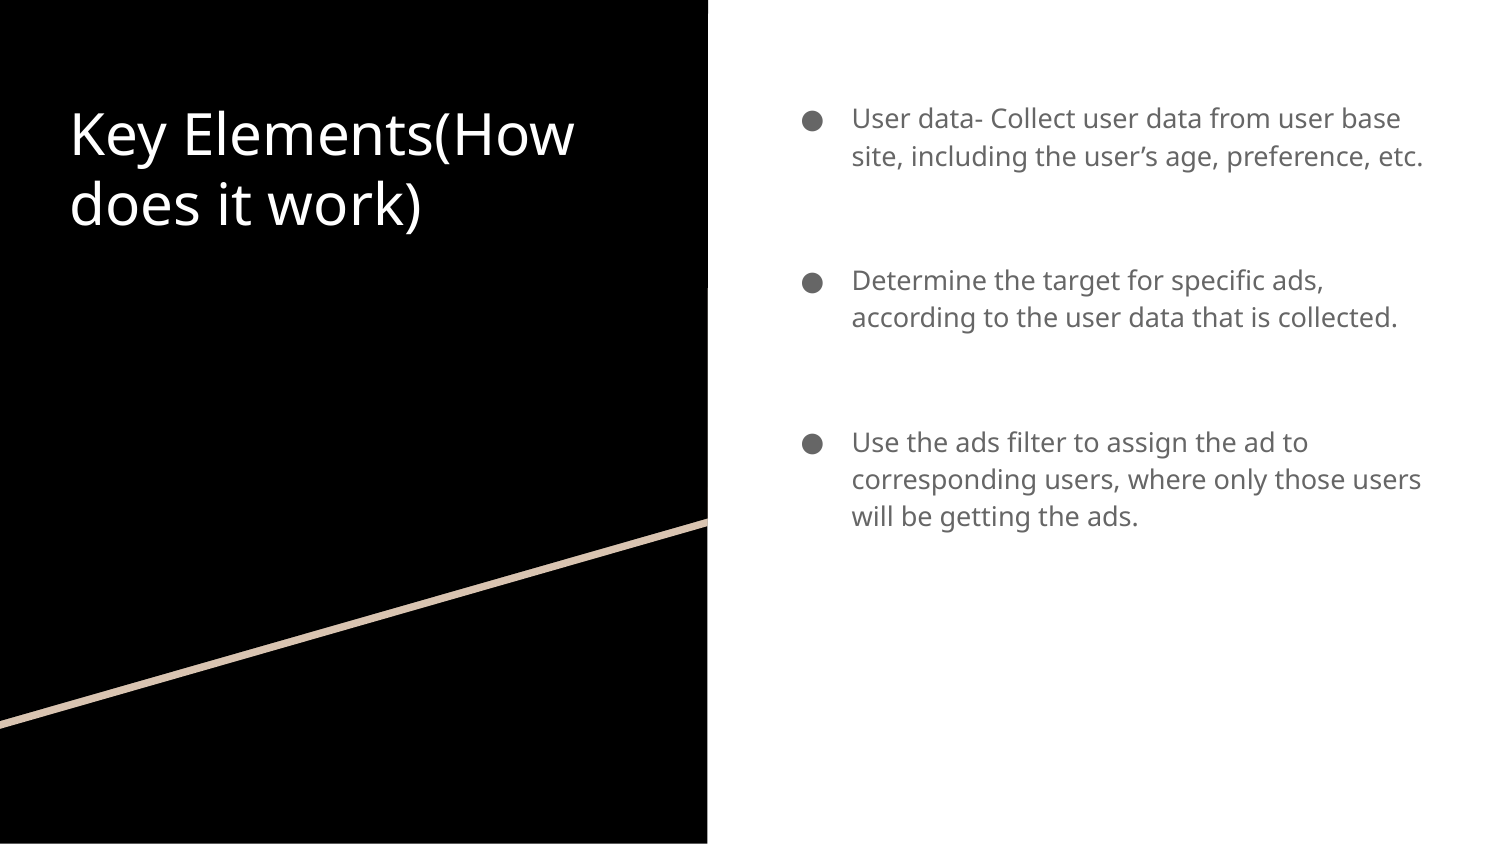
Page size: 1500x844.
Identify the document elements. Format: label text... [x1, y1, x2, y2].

text_box Key Elements(How does it work) [55, 82, 664, 494]
text_box User data- Collect user data from user base site, including the user’s age, preference, etc. Determine the target for specific ads, according to the user data that is collected. Use the ads filter to assign the ad to corresponding users, where only those users will be getting the ads. [761, 82, 1446, 755]
